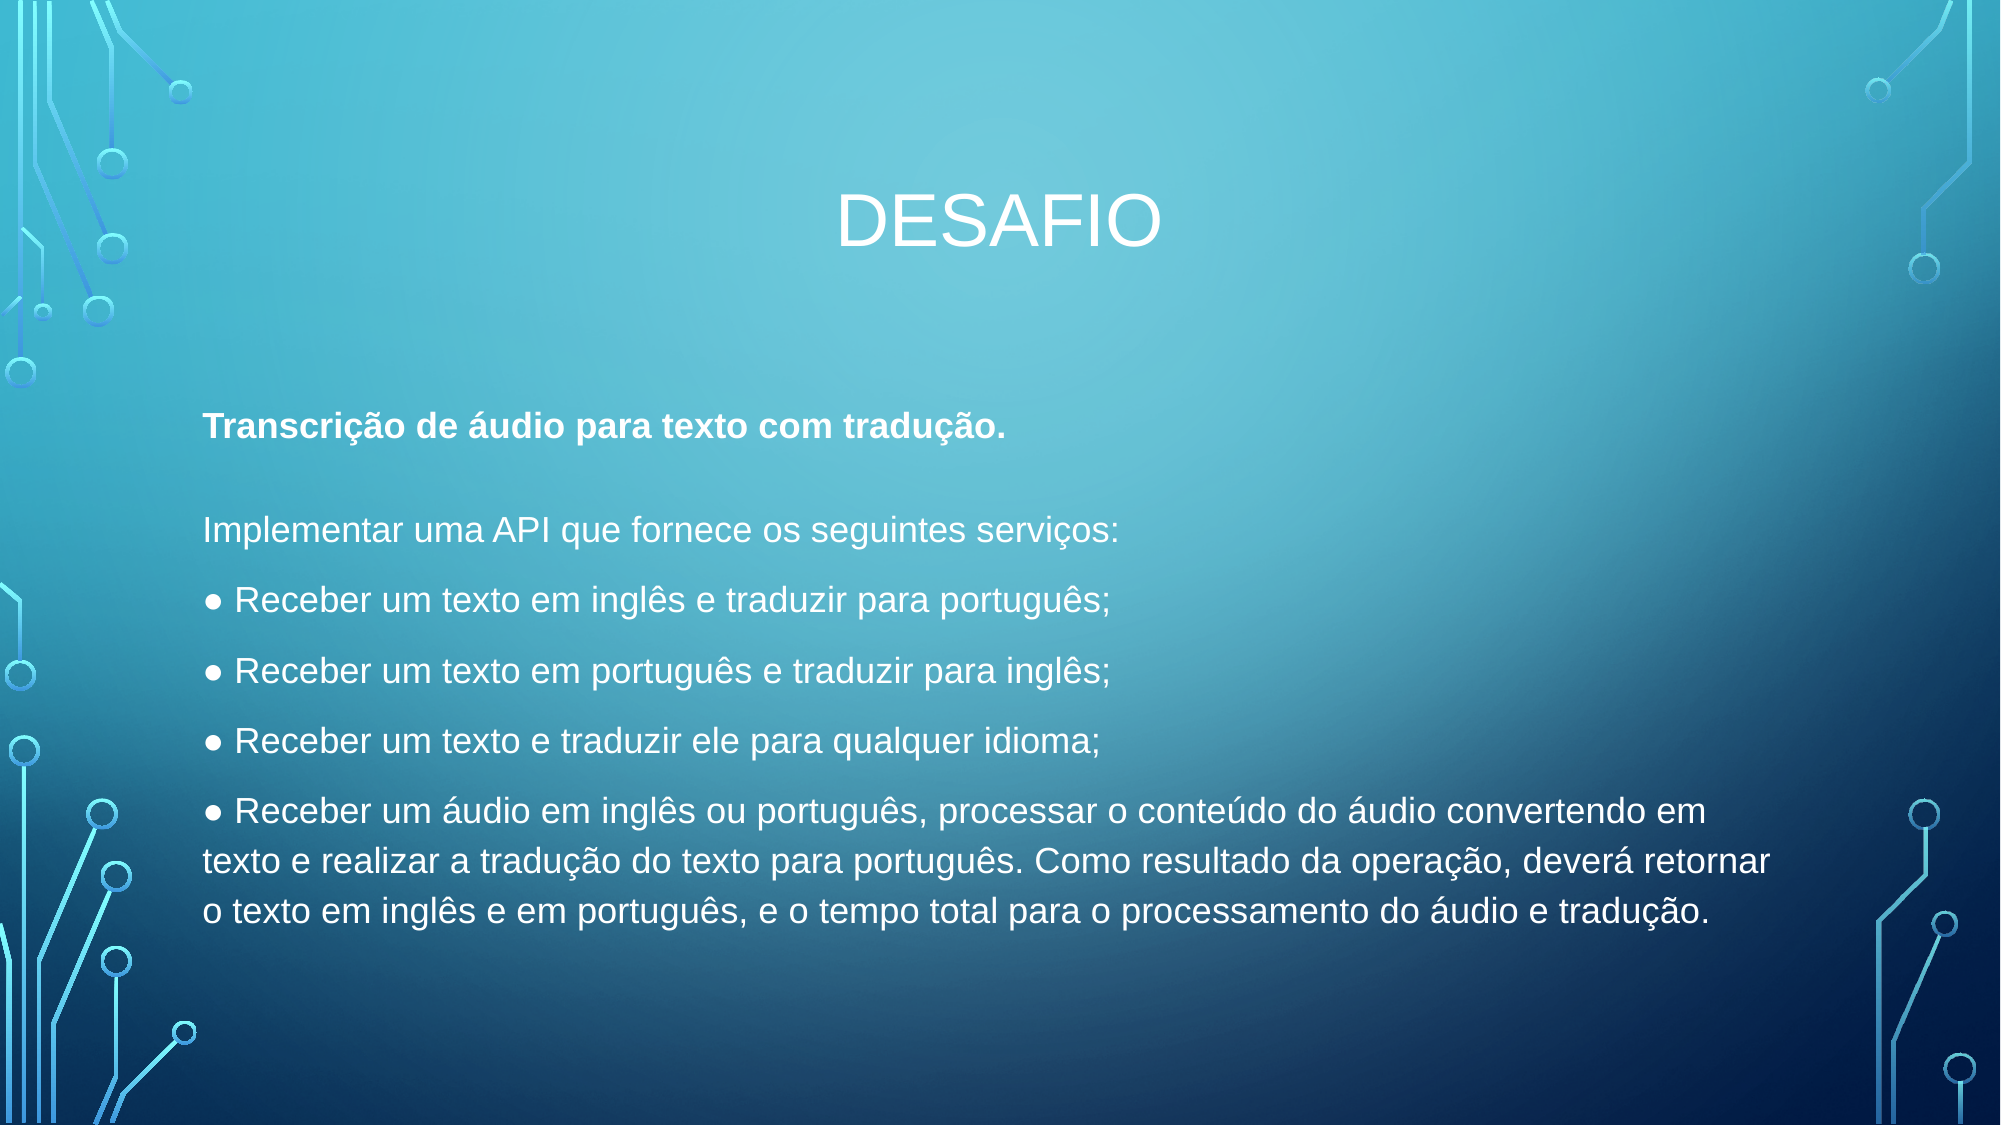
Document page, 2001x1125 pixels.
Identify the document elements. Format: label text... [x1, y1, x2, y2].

title desafio [187, 101, 1813, 344]
list Transcrição de áudio para texto com tradução. Implementar uma API que fornece os seguintes serviços: ● Receber um texto em inglês e traduzir para português; ● Receber um texto em português e traduzir para inglês; ● Receber um texto e traduzir ele para qualquer idioma; ● Receber um áudio em inglês ou português, processar o conteúdo do áudio convertendo em texto e realizar a tradução do texto para português. Como resultado da operação, deverá retornar o texto em inglês e em português, e o tempo total para o processamento do áudio e tradução. [187, 387, 1813, 977]
